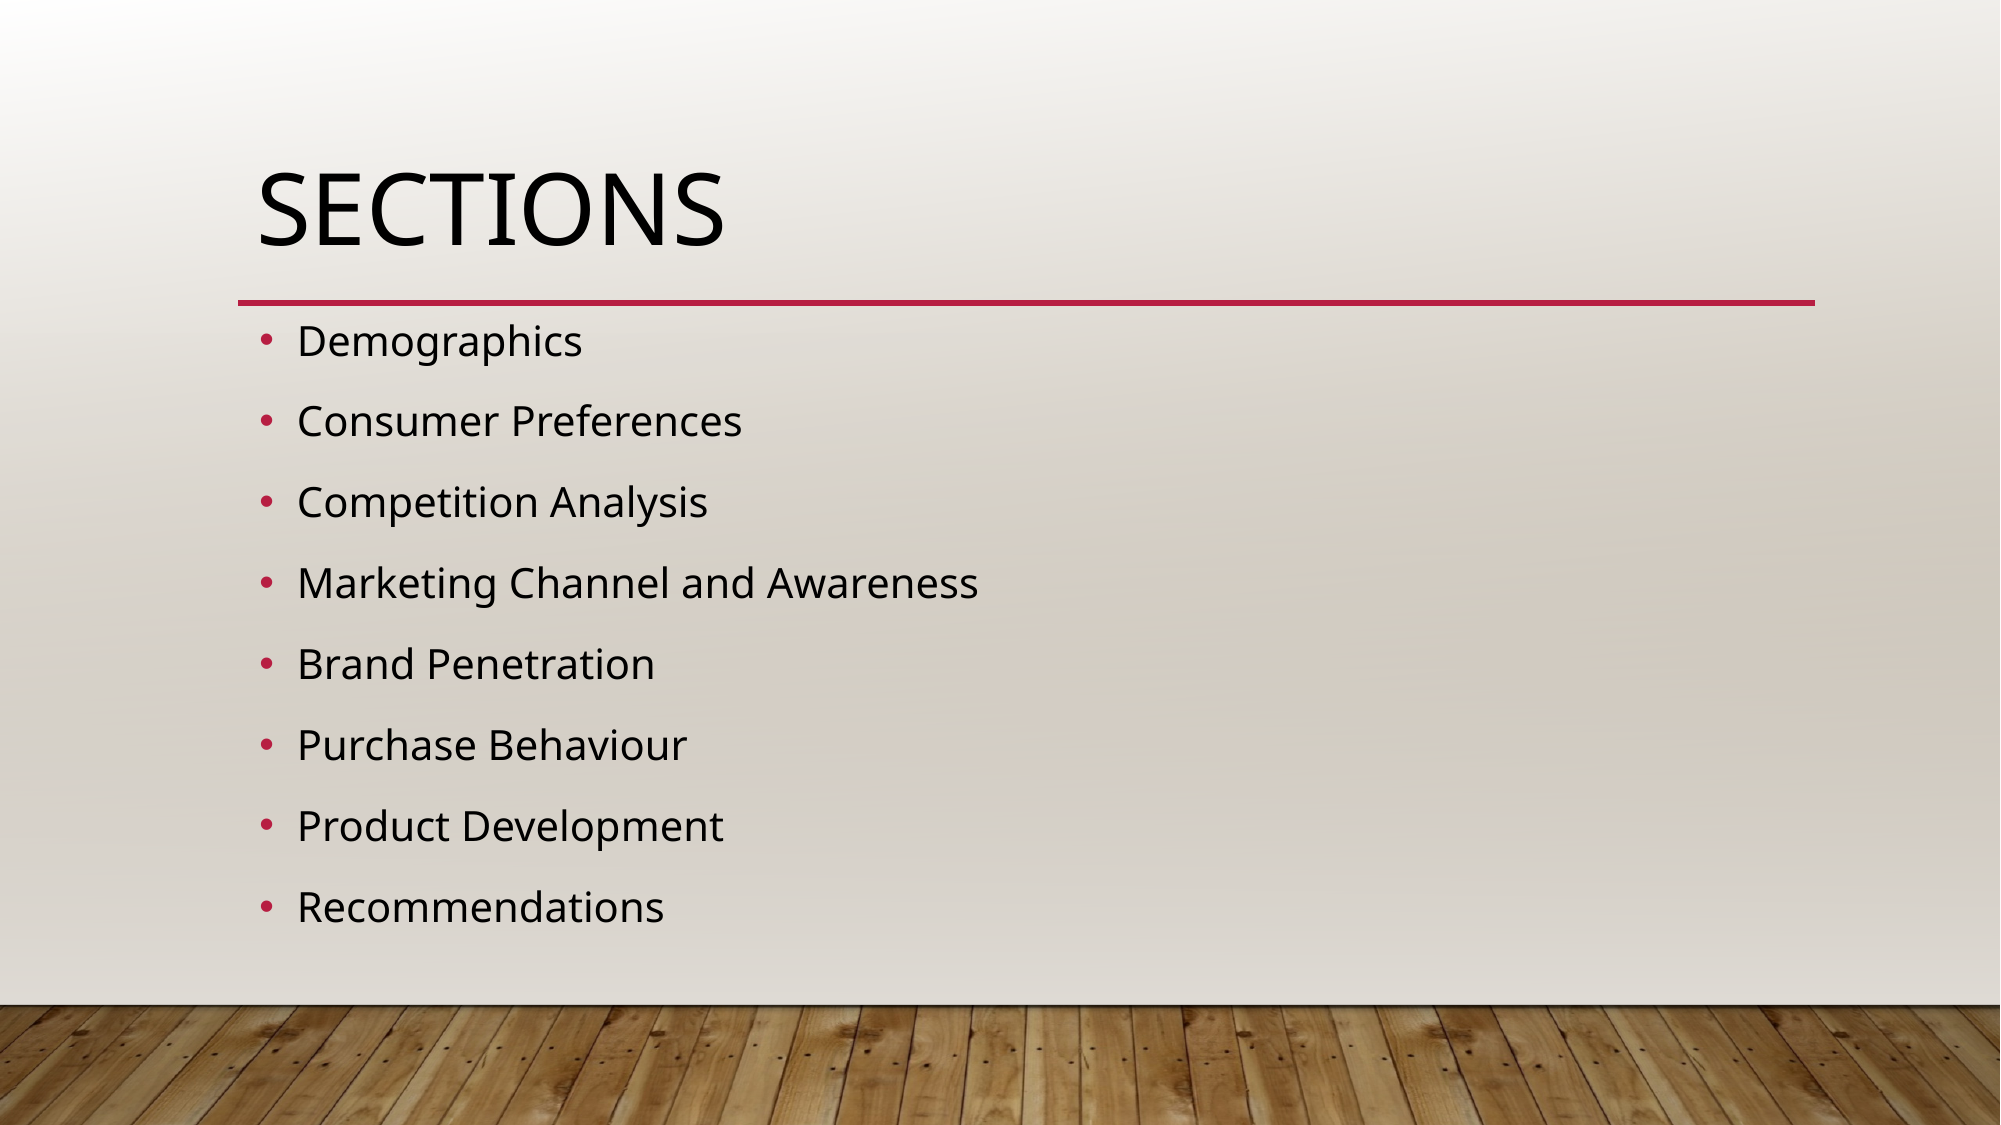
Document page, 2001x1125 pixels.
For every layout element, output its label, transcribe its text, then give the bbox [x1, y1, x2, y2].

title Sections [187, 151, 744, 950]
list Demographics Consumer Preferences Competition Analysis Marketing Channel and Awareness Brand Penetration Purchase Behaviour Product Development Recommendations [244, 214, 1813, 950]
picture [0, 1005, 2000, 1125]
